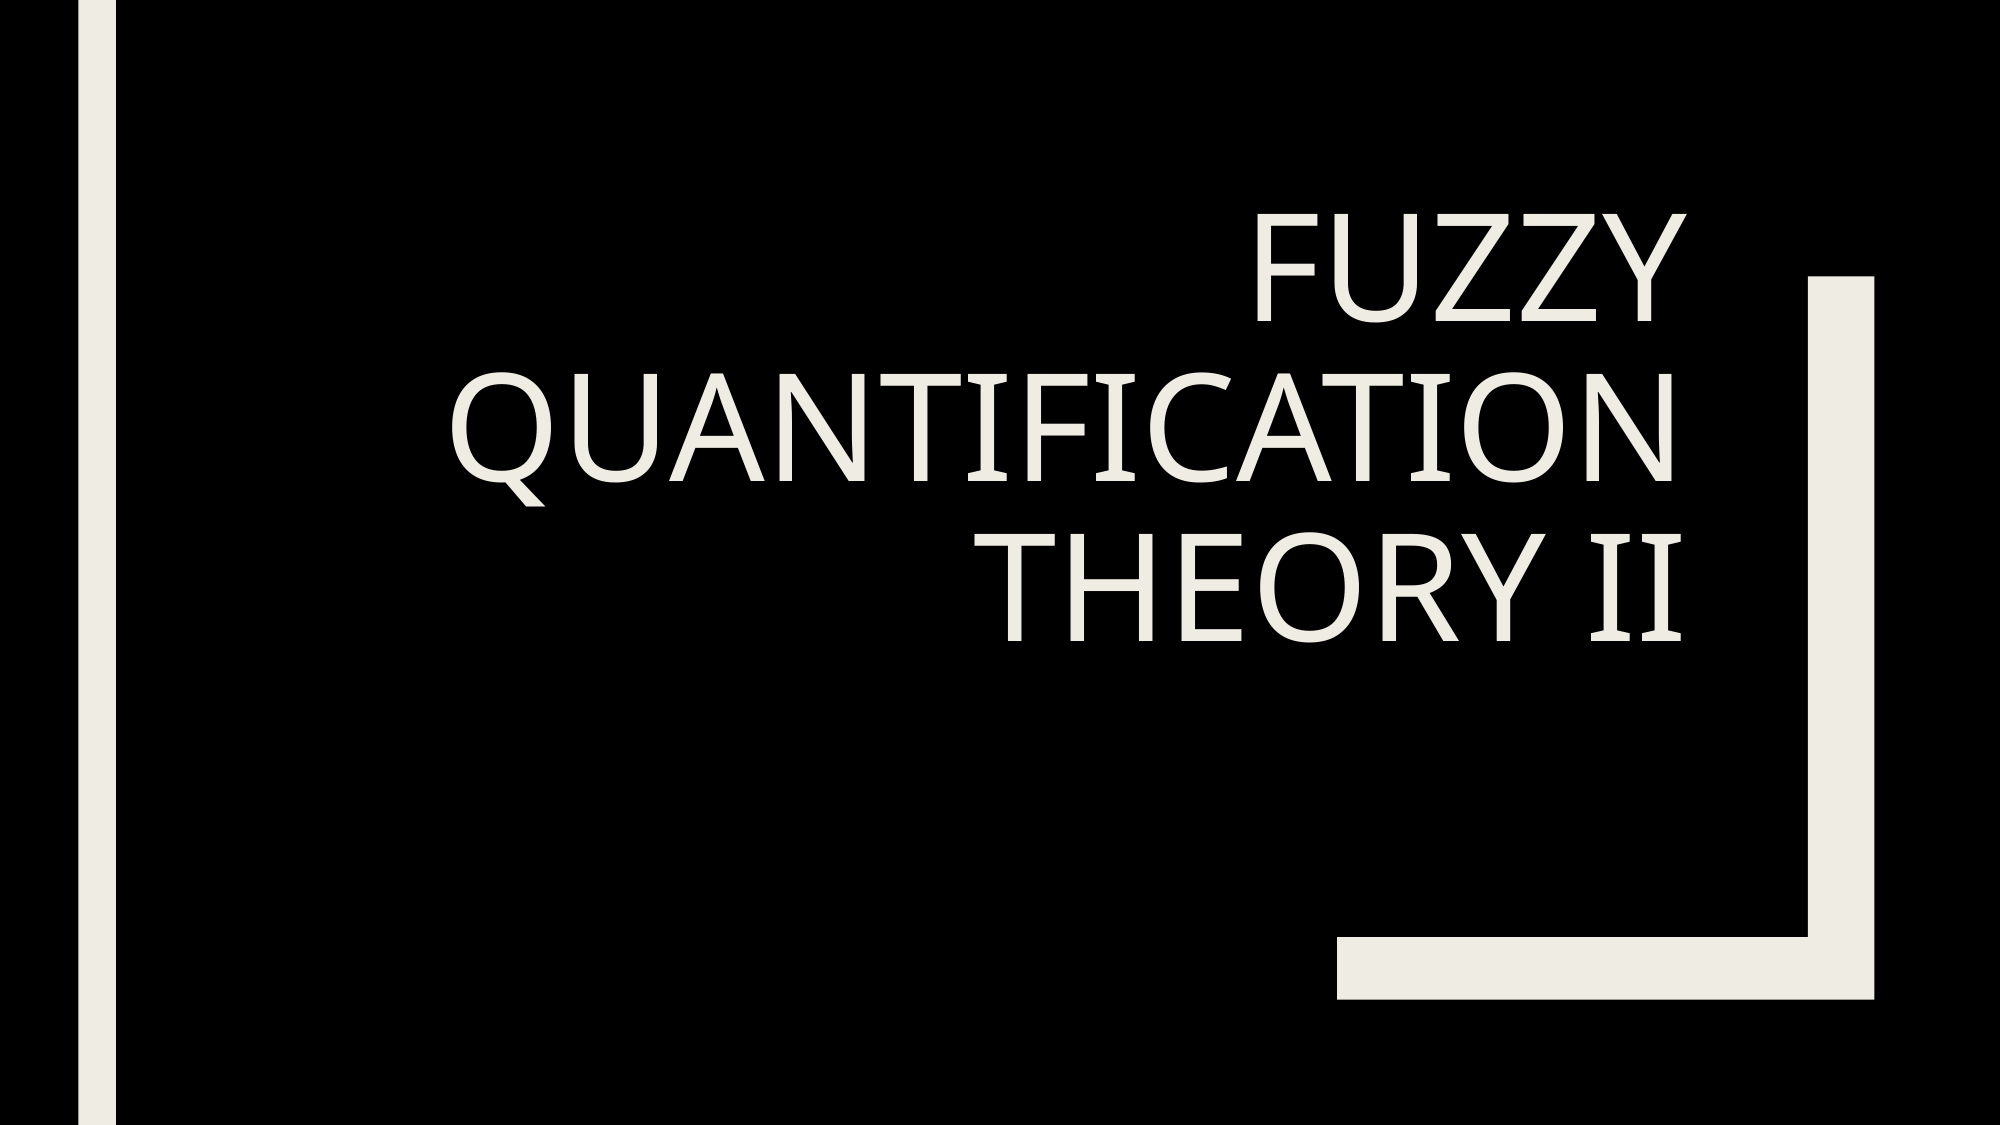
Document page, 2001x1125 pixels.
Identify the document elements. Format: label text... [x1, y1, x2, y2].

title Fuzzy Quantification Theory II [125, 213, 1703, 682]
